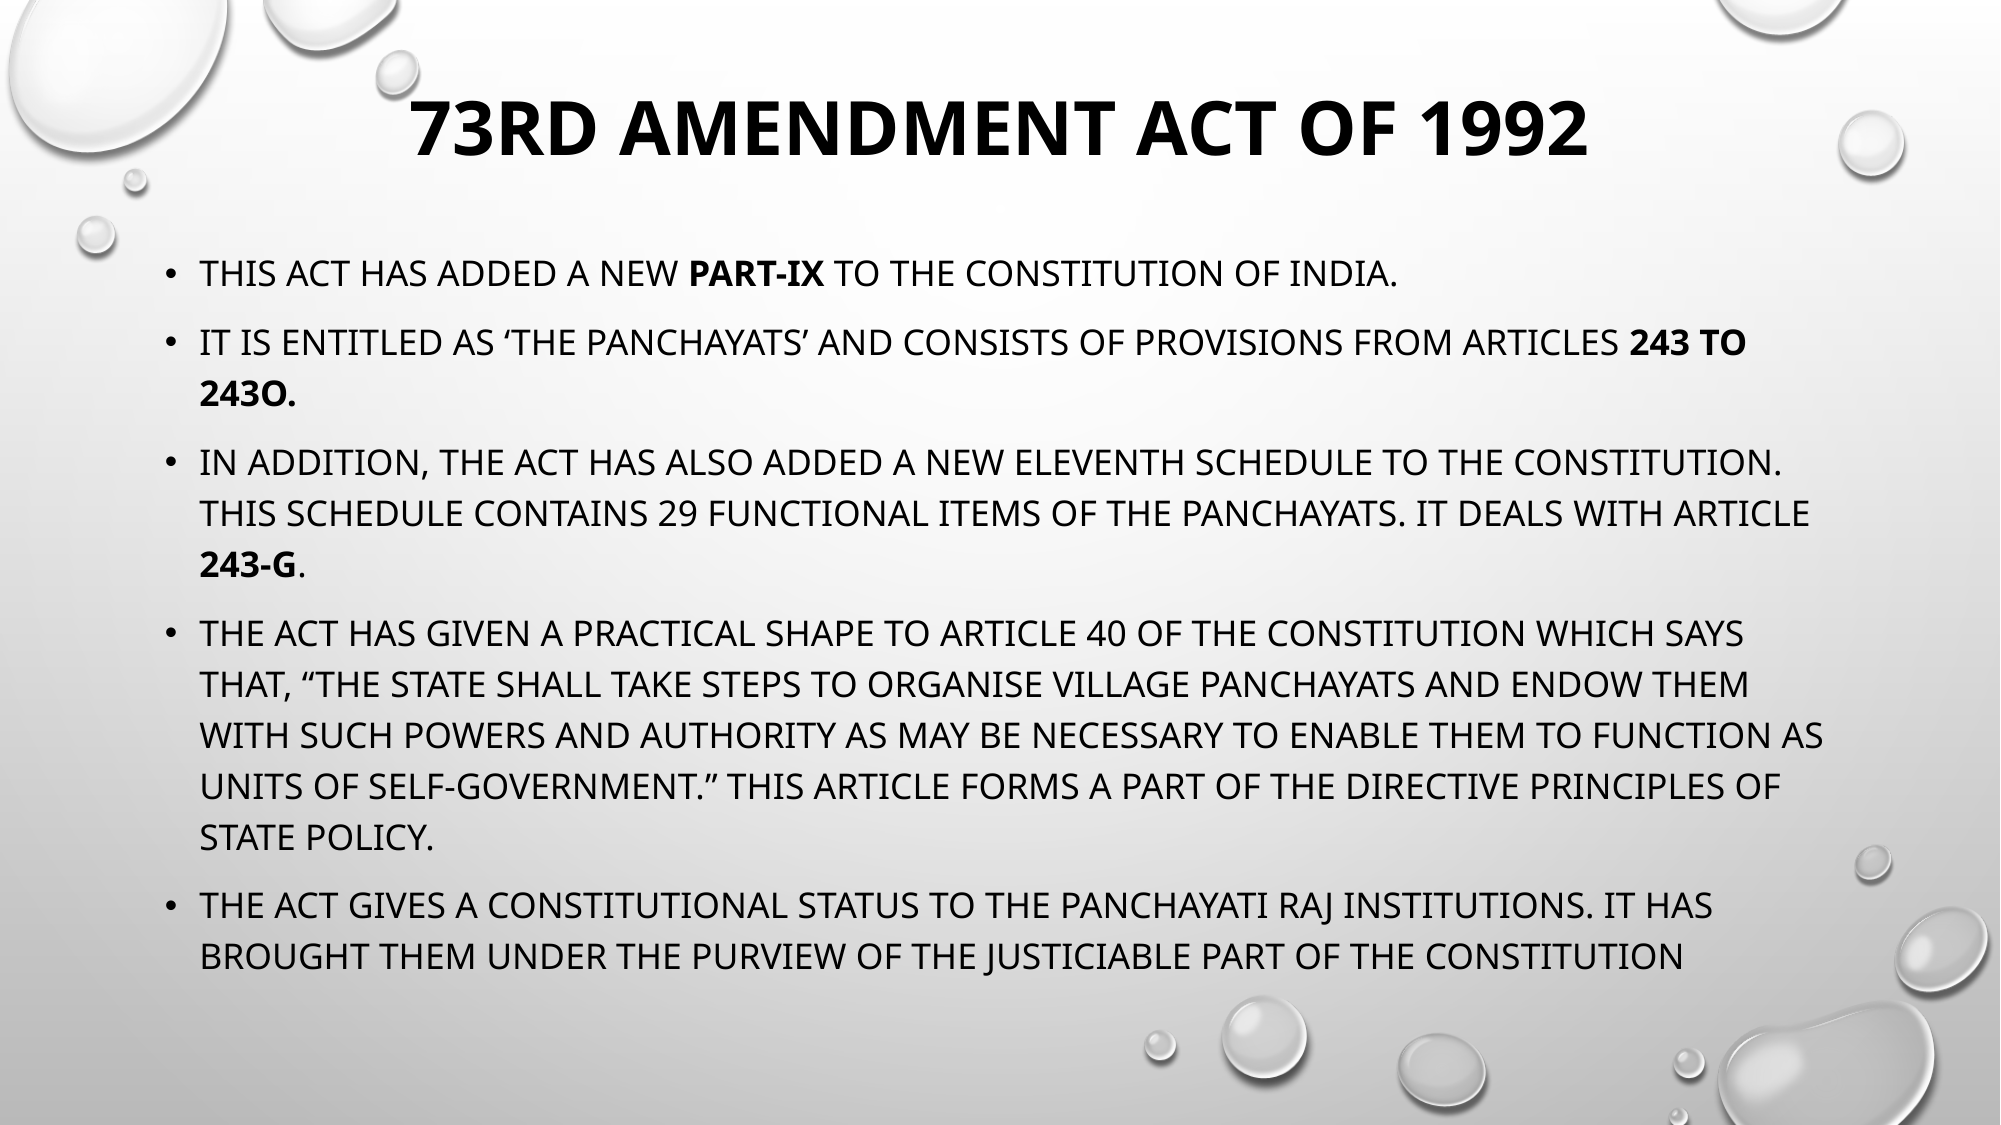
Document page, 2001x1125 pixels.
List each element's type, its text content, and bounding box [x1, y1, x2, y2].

title 73RD AMENDMENT ACT OF 1992 [149, 0, 1851, 262]
picture [0, 0, 2000, 1125]
list This act has added a new Part-IX to the Constitution of India. It is entitled as ‘The Panchayats’ and consists of provisions from Articles 243 to 243o. In addition, the act has also added a new Eleventh Schedule to the Constitution. This schedule contains 29 functional items of the panchayats. It deals with Article 243-G. The act has given a practical shape to Article 40 of the Constitution which says that, “The State shall take steps to organise village panchayats and endow them with such powers and authority as may be necessary to enable them to function as units of self-government.” This article forms a part of the Directive Principles of State Policy. The act gives a constitutional status to the panchayati raj institutions. It has brought them under the purview of the justiciable part of the Constitution [149, 235, 1850, 990]
